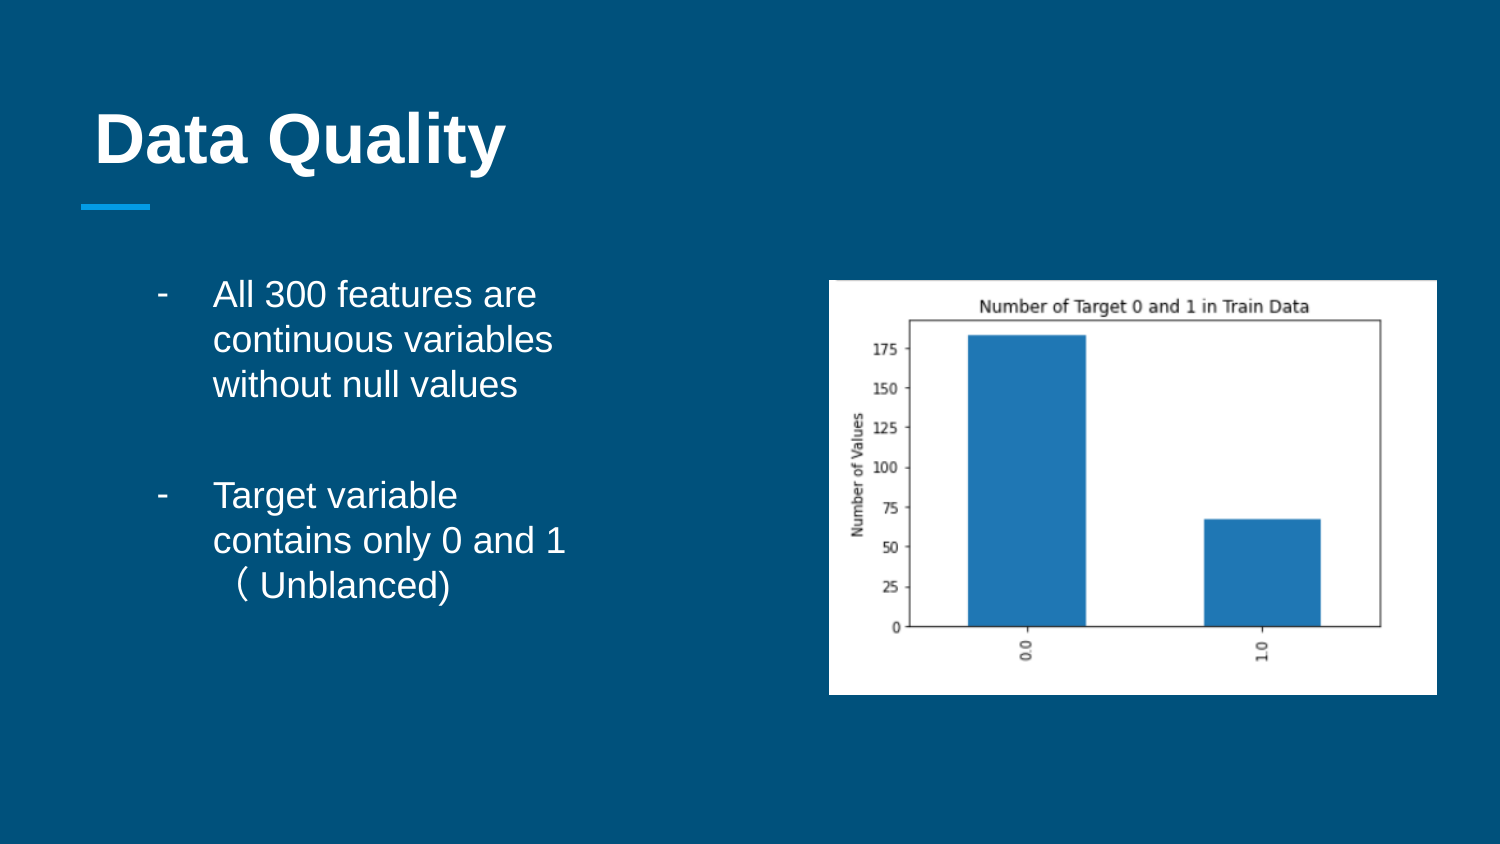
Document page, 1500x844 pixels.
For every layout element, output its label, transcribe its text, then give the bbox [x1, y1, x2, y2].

picture [830, 281, 1436, 694]
text_box Data Quality [79, 77, 539, 193]
text_box Target variable contains only 0 and 1 （Unblanced) [123, 455, 616, 621]
text_box All 300 features are continuous variables without null values [123, 255, 616, 421]
